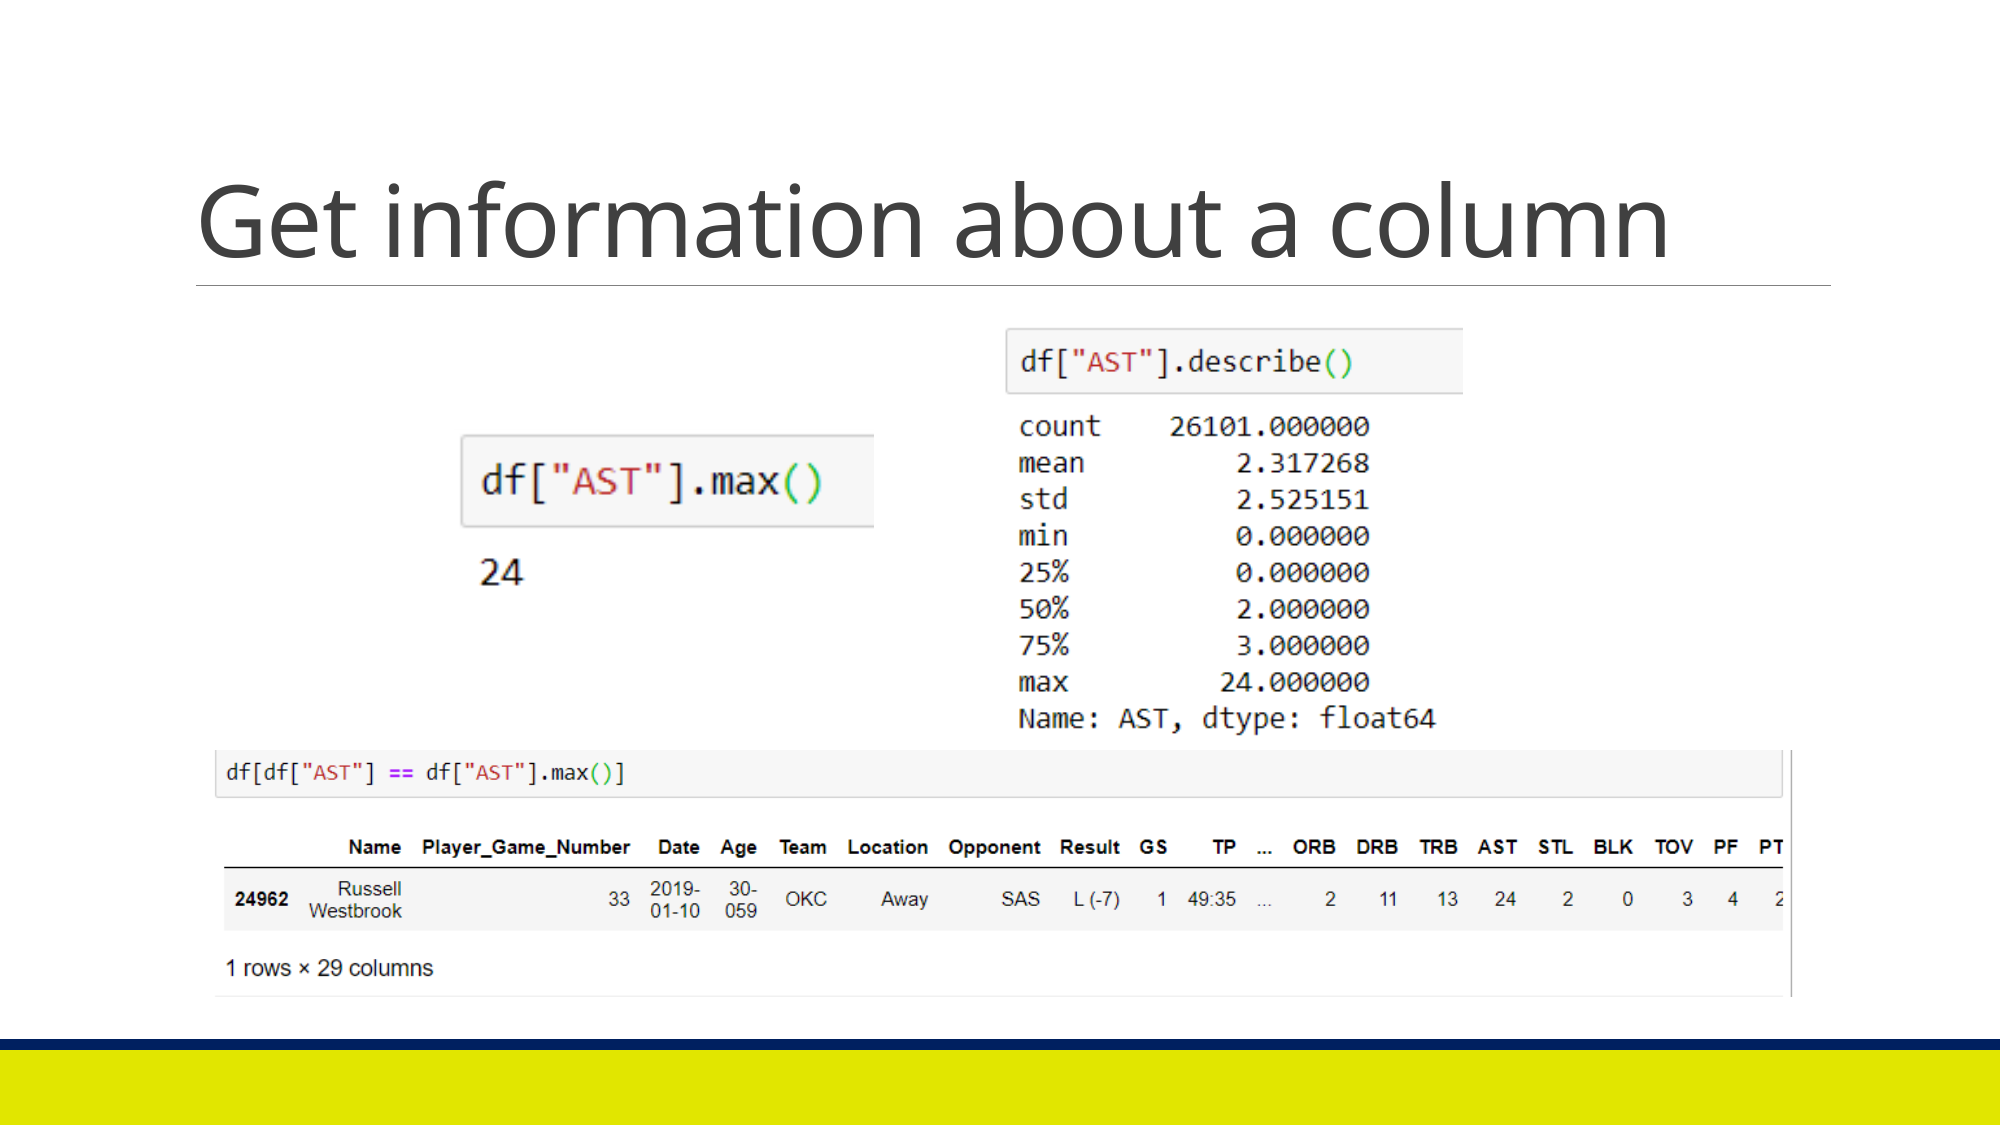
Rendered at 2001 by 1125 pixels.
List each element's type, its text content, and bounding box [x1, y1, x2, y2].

title Get information about a column [180, 47, 1830, 285]
picture [453, 428, 874, 649]
picture [210, 325, 1800, 998]
